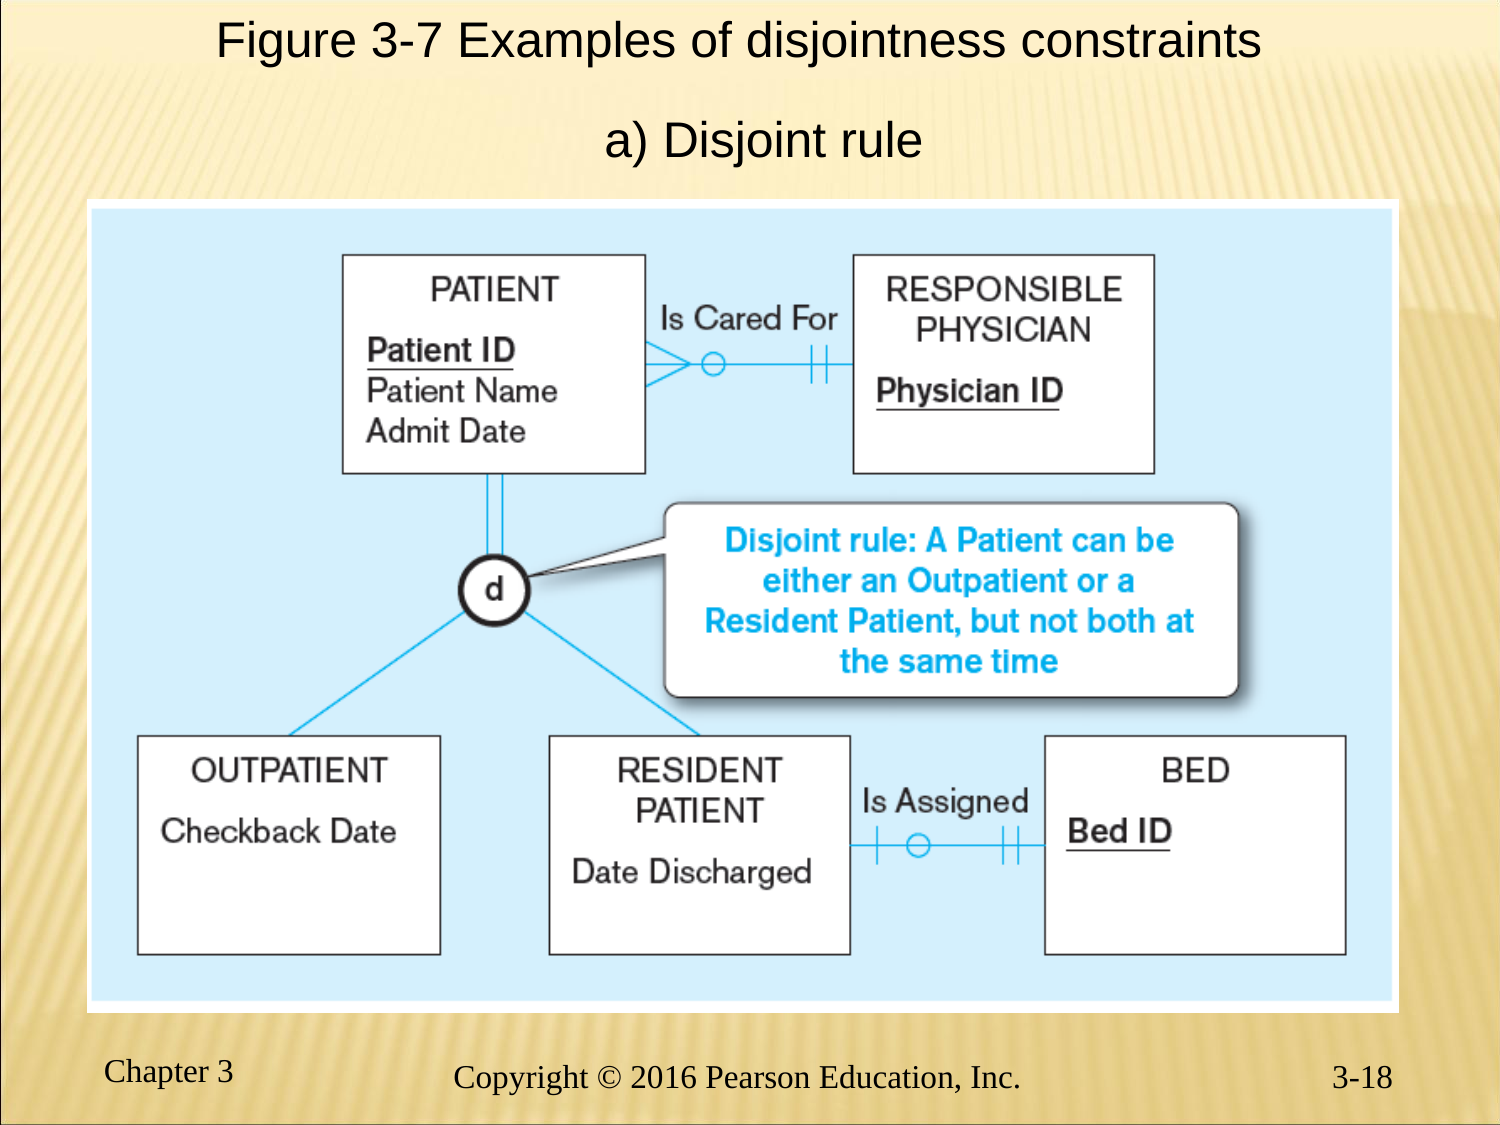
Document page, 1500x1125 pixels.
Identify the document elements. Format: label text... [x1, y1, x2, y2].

picture [0, 0, 1500, 1125]
text_box Figure 3-7 Examples of disjointness constraints [200, 0, 1278, 75]
text_box a) Disjoint rule [575, 99, 939, 175]
